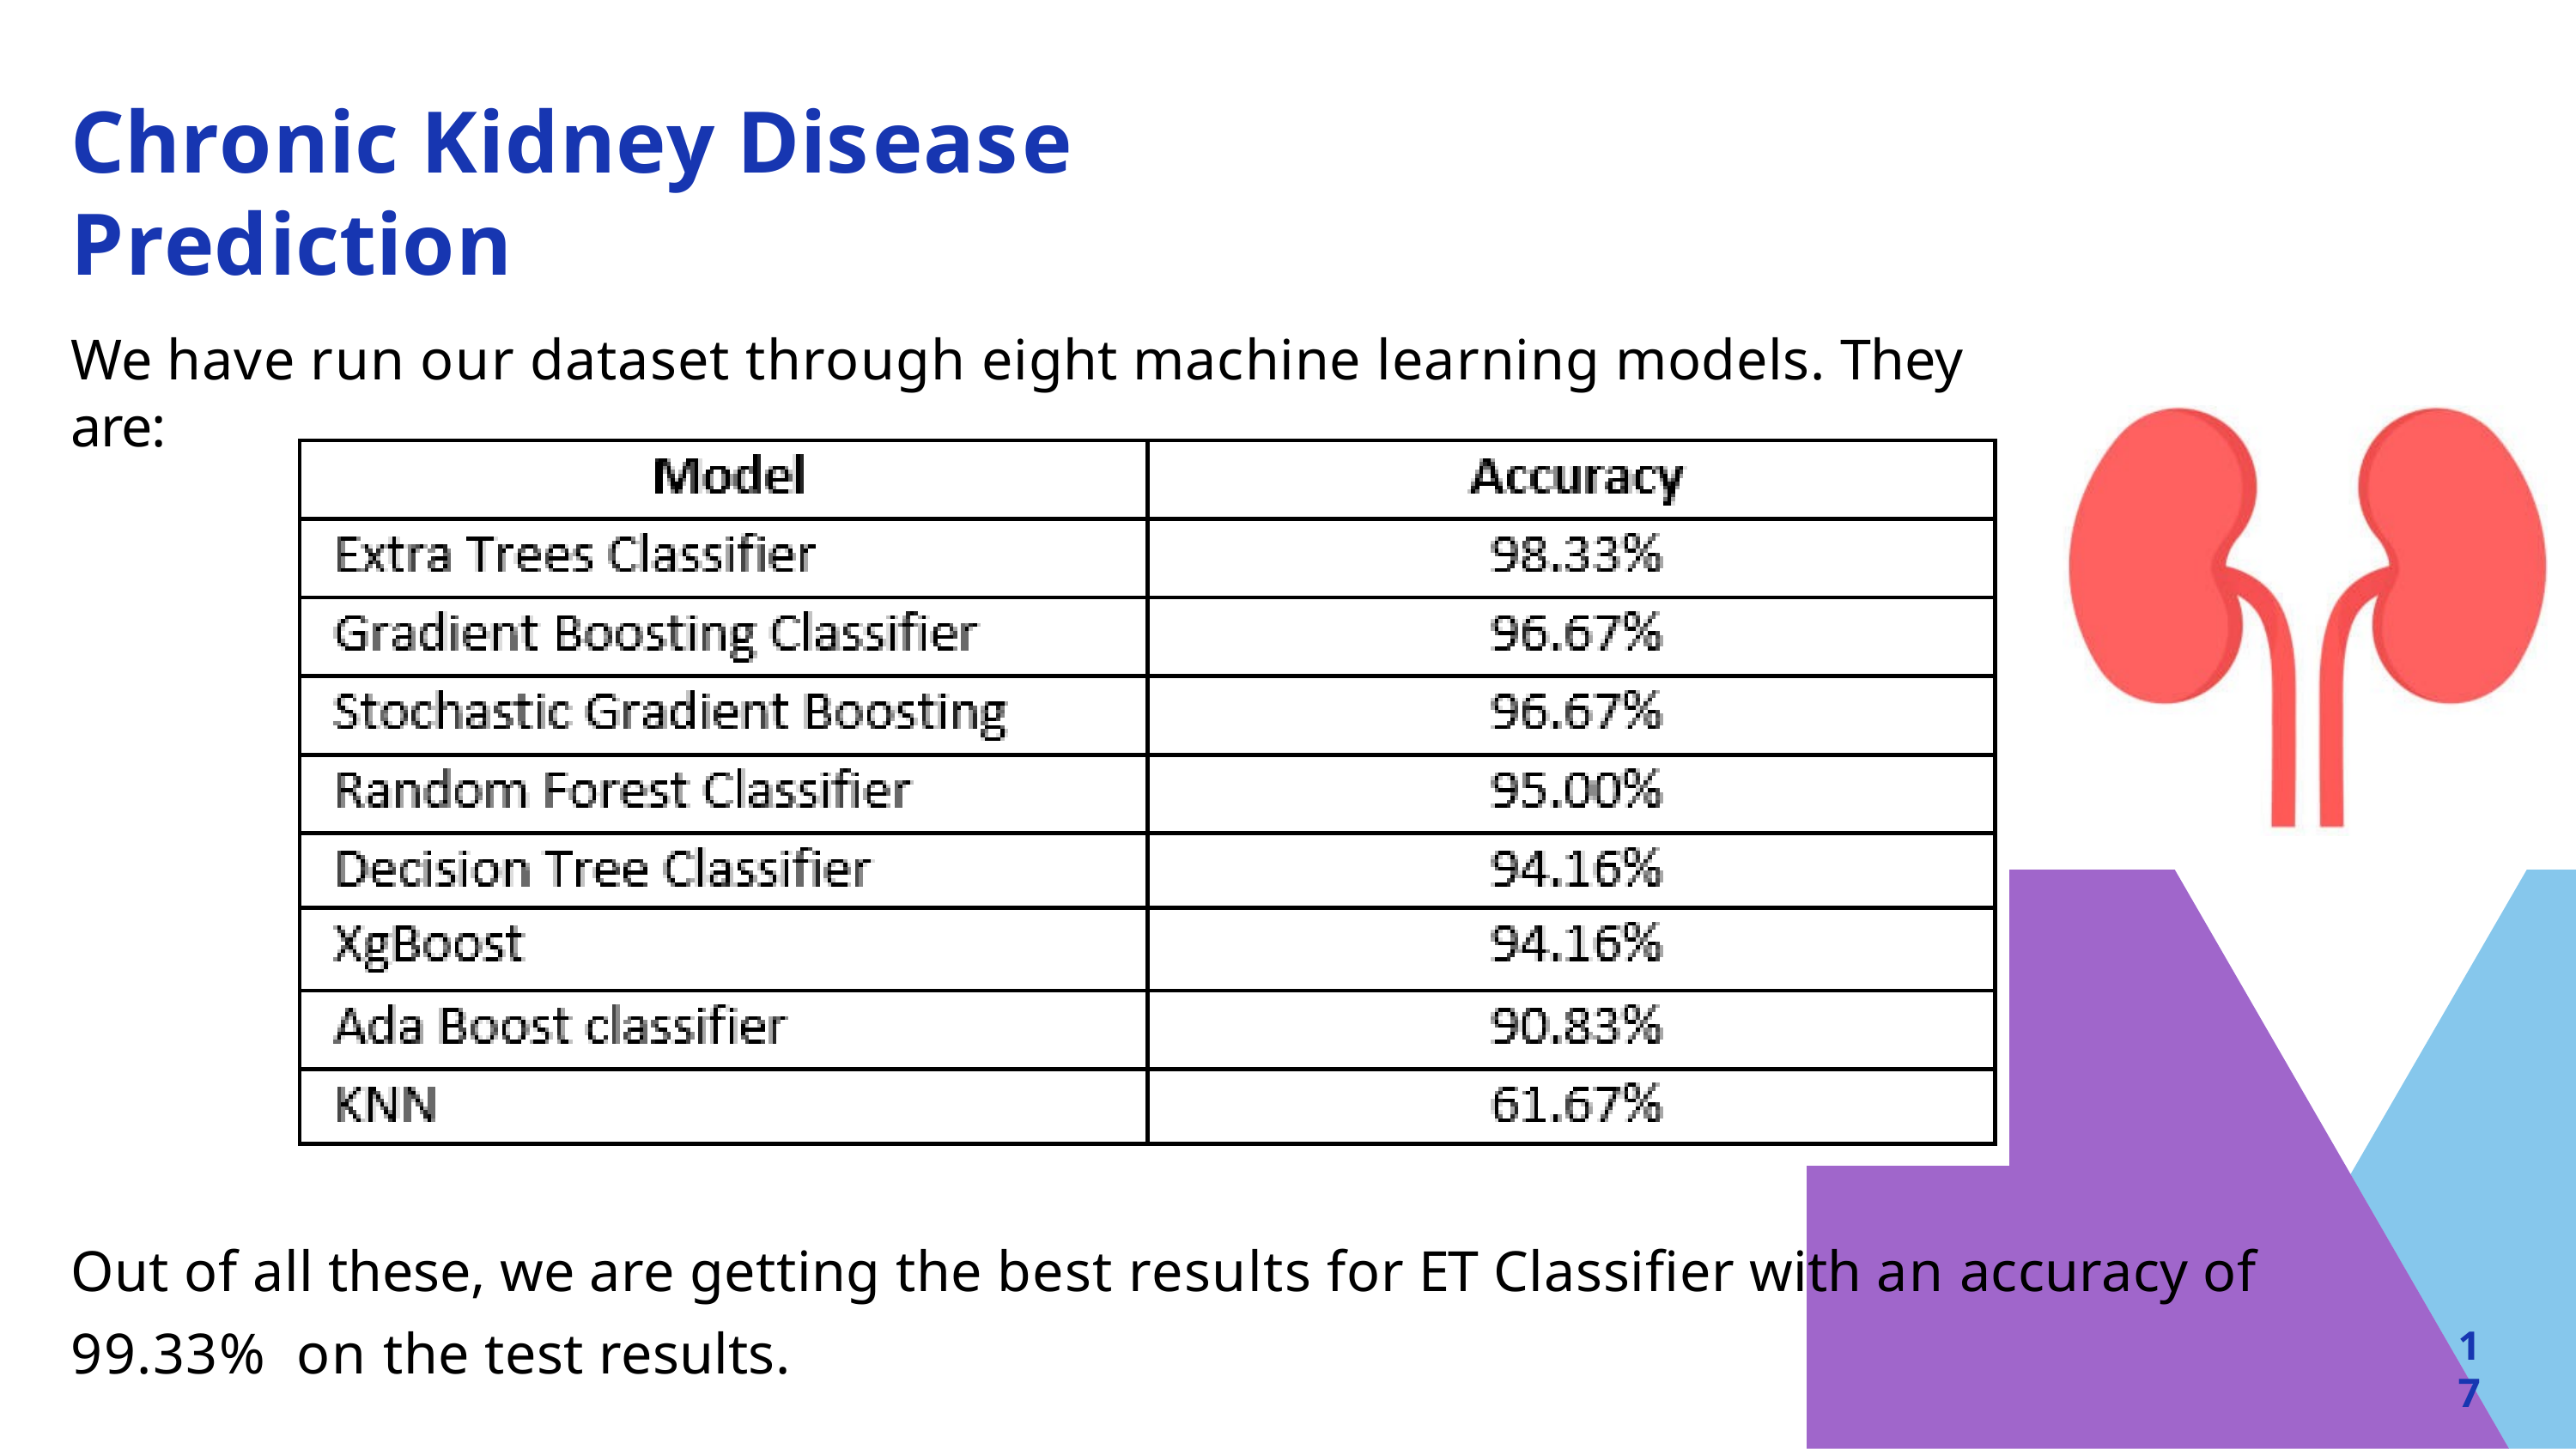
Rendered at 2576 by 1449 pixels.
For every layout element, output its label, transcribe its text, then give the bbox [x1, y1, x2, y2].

picture [2063, 404, 2548, 836]
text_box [1806, 869, 2576, 1449]
picture [275, 423, 2009, 1167]
title Chronic Kidney Disease Prediction [69, 86, 1403, 330]
text_box Out of all these, we are getting the best results for ET Classifier with an accuracy of 99.33% on the test results. [69, 1218, 1801, 1385]
text_box We have run our dataset through eight machine learning models. They are: [69, 322, 1965, 458]
